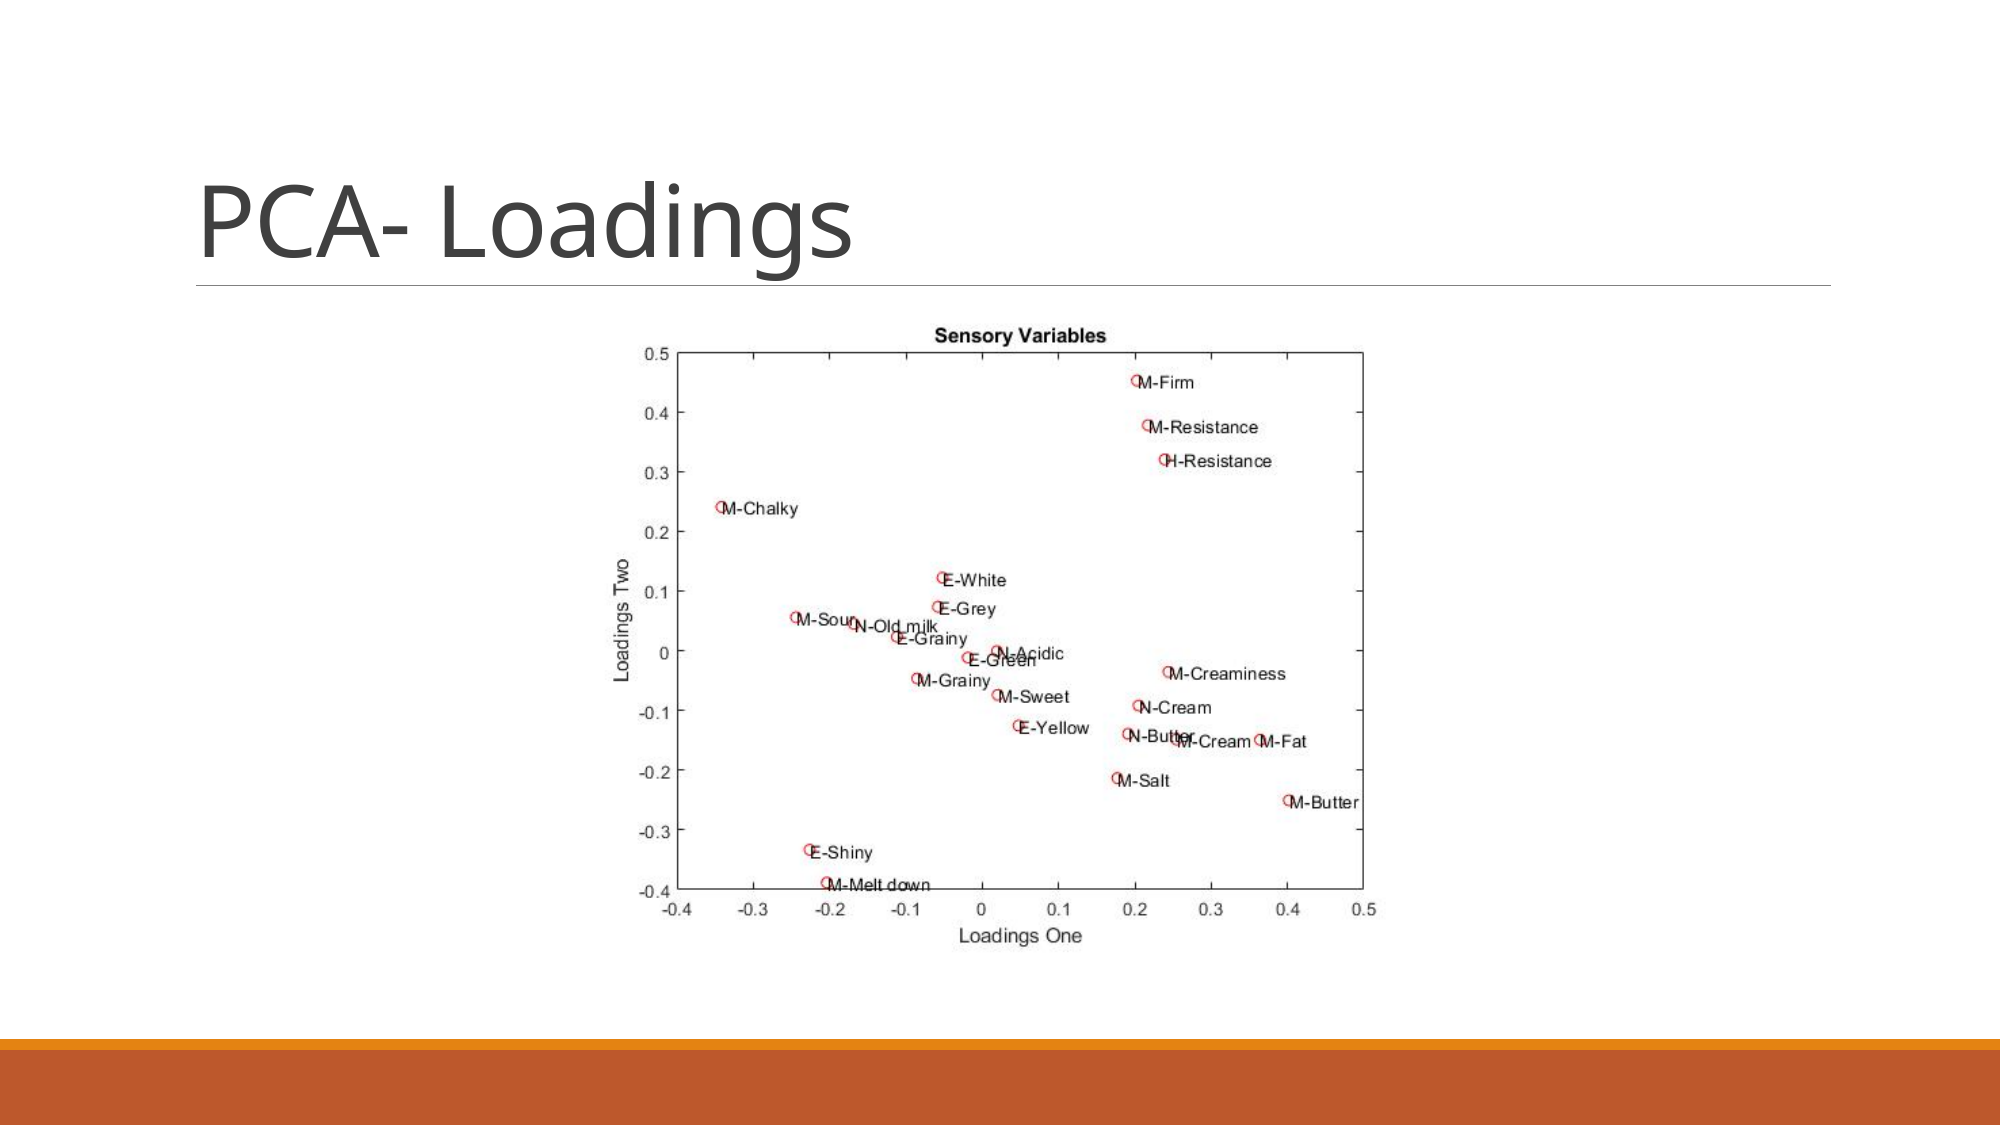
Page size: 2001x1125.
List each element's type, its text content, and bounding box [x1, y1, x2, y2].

title PCA- Loadings [180, 47, 1830, 285]
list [562, 302, 1448, 964]
